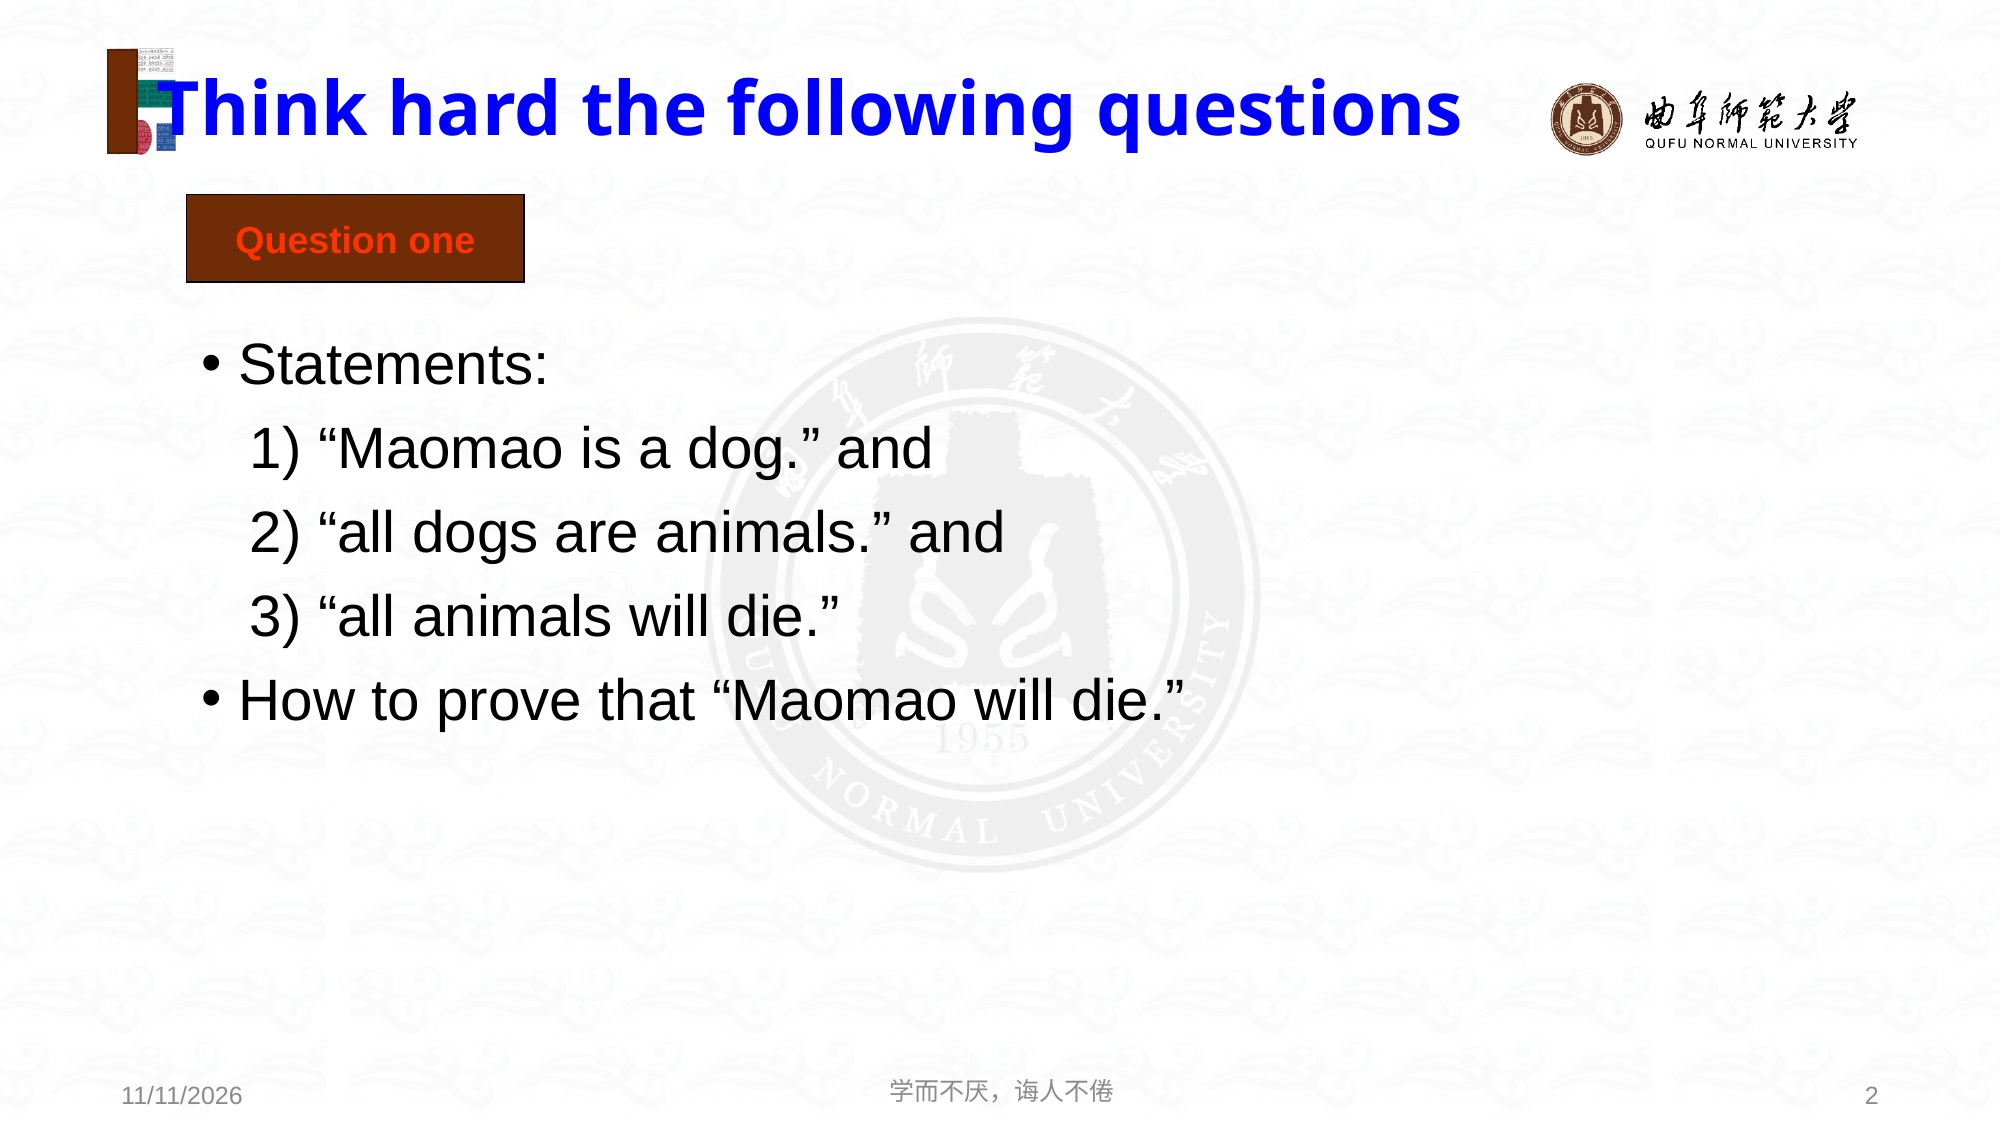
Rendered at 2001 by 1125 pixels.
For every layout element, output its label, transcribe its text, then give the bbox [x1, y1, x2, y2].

title Think hard the following questions [141, 62, 1508, 161]
picture [108, 46, 176, 161]
picture [1543, 75, 1894, 158]
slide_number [106, 1065, 186, 1125]
text_box Question one [186, 194, 525, 282]
slide_number 2 [1817, 1065, 1894, 1125]
text_box Statements: 1) “Maomao is a dog.” and 2) “all dogs are animals.” and 3) “all animals will die.” How to prove that “Maomao will die.” [186, 327, 1817, 1125]
